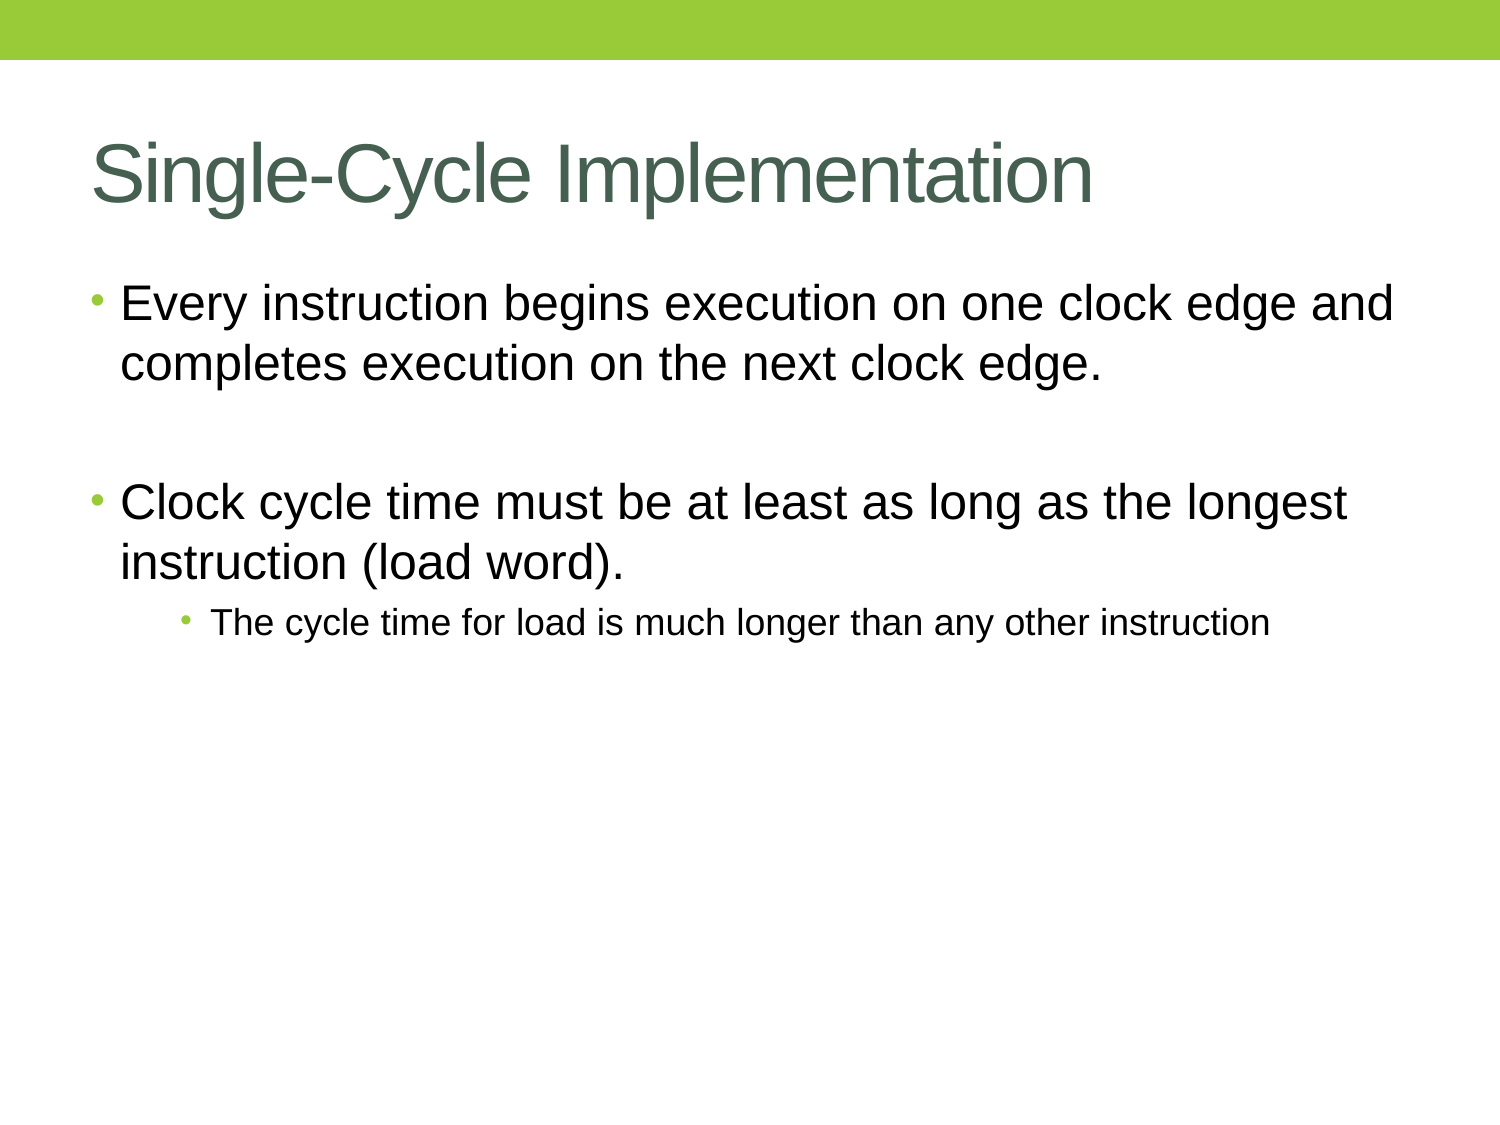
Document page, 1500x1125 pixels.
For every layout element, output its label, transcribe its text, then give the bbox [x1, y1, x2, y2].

title Single-Cycle Implementation [75, 87, 1425, 250]
list Every instruction begins execution on one clock edge and completes execution on the next clock edge. Clock cycle time must be at least as long as the longest instruction (load word). The cycle time for load is much longer than any other instruction [75, 262, 1425, 1100]
